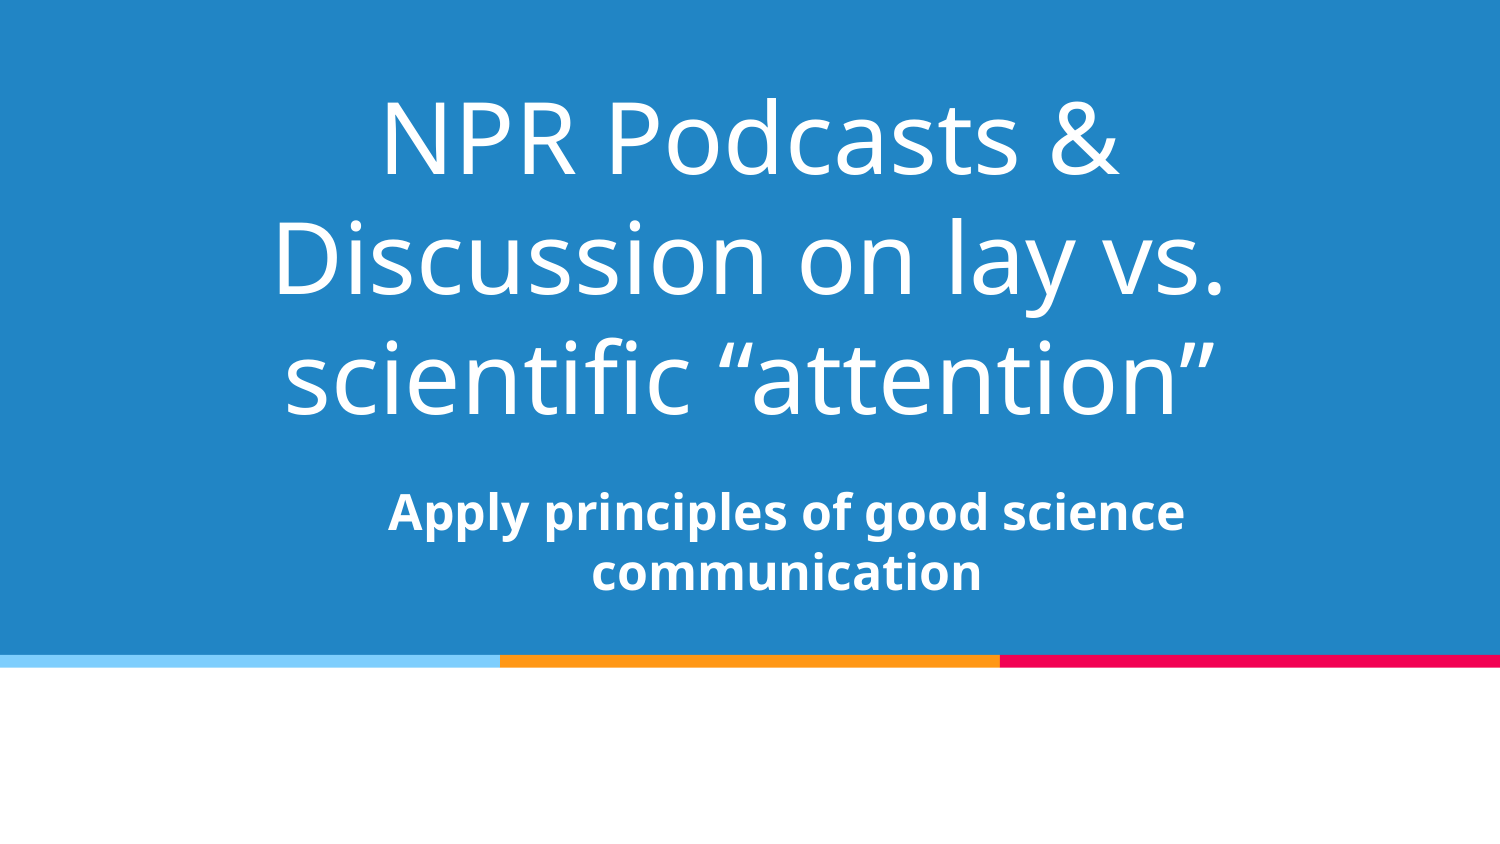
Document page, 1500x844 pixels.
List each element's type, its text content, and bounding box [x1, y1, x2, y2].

subtitle Apply principles of good science communication [112, 465, 1388, 595]
title NPR Podcasts & Discussion on lay vs. scientific “attention” [112, 259, 1388, 450]
